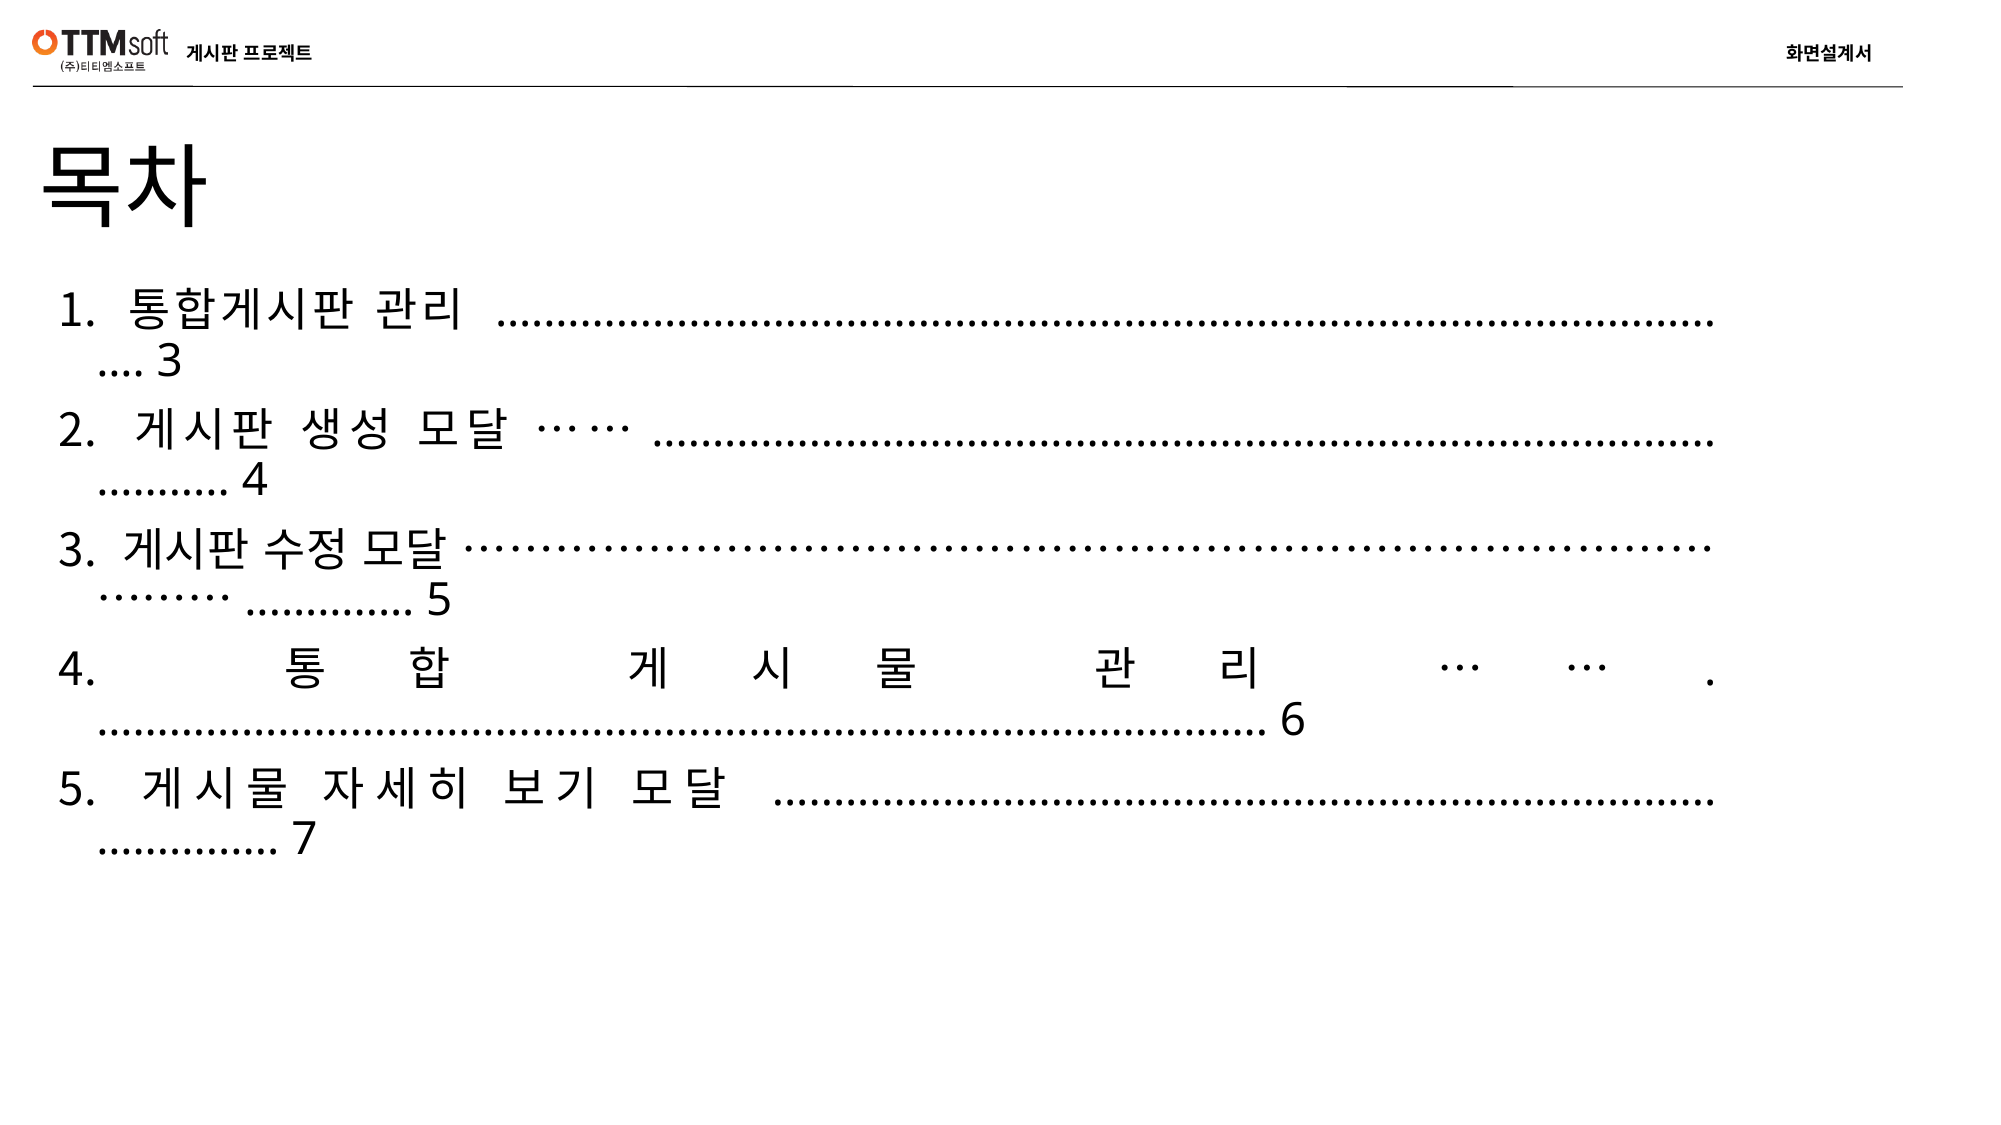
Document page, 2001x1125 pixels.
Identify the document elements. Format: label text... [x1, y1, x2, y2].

list 통합게시판 관리 .………………………………………………………………………….…………...…. 3 게시판 생성 모달 ……....…………………………………………………………….……..…...……..... 4 게시판 수정 모달 ………………………………………………………………………………...……..… 5 통합 게시물 관리 …….……………………………………………………………………………………. 6 게시물 자세히 보기 모달 .....…...……………………………………………….………...…............ 7 [43, 279, 1732, 693]
title 목차 [24, 82, 1750, 300]
picture [32, 29, 168, 72]
